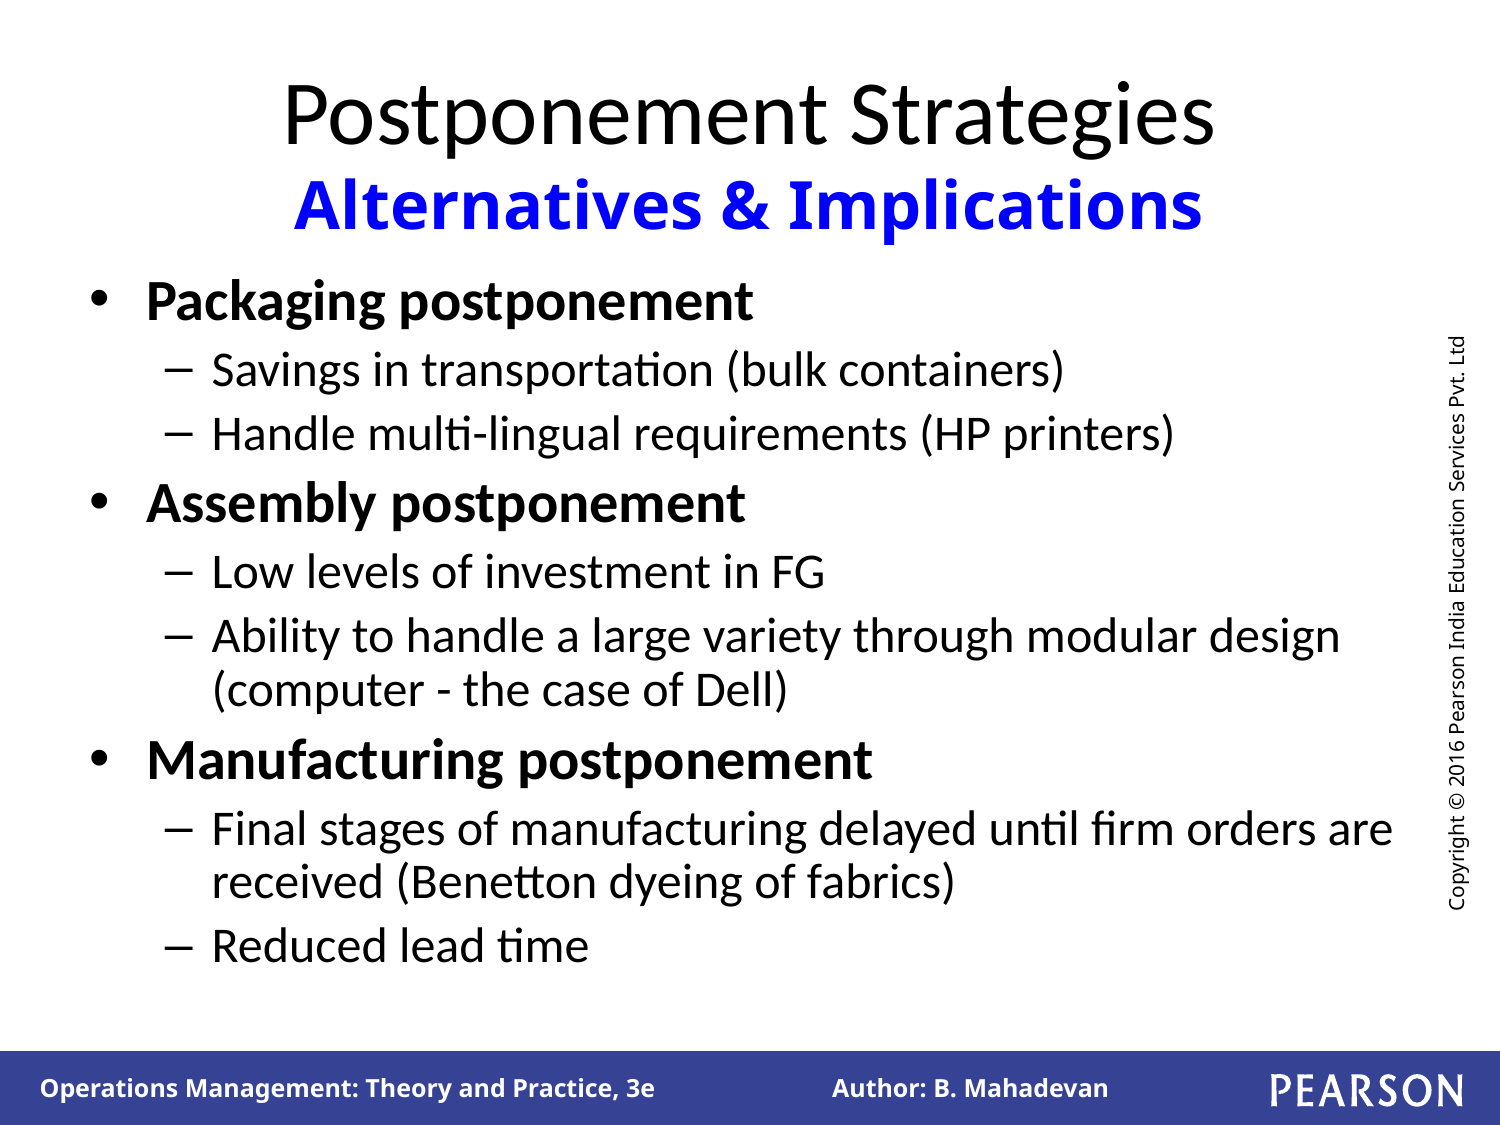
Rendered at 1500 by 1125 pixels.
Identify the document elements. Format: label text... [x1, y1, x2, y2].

title Postponement Strategies Alternatives & Implications [75, 45, 1425, 233]
list Packaging postponement Savings in transportation (bulk containers) Handle multi-lingual requirements (HP printers) Assembly postponement Low levels of investment in FG Ability to handle a large variety through modular design (computer - the case of Dell) Manufacturing postponement Final stages of manufacturing delayed until firm orders are received (Benetton dyeing of fabrics) Reduced lead time [75, 262, 1425, 1005]
